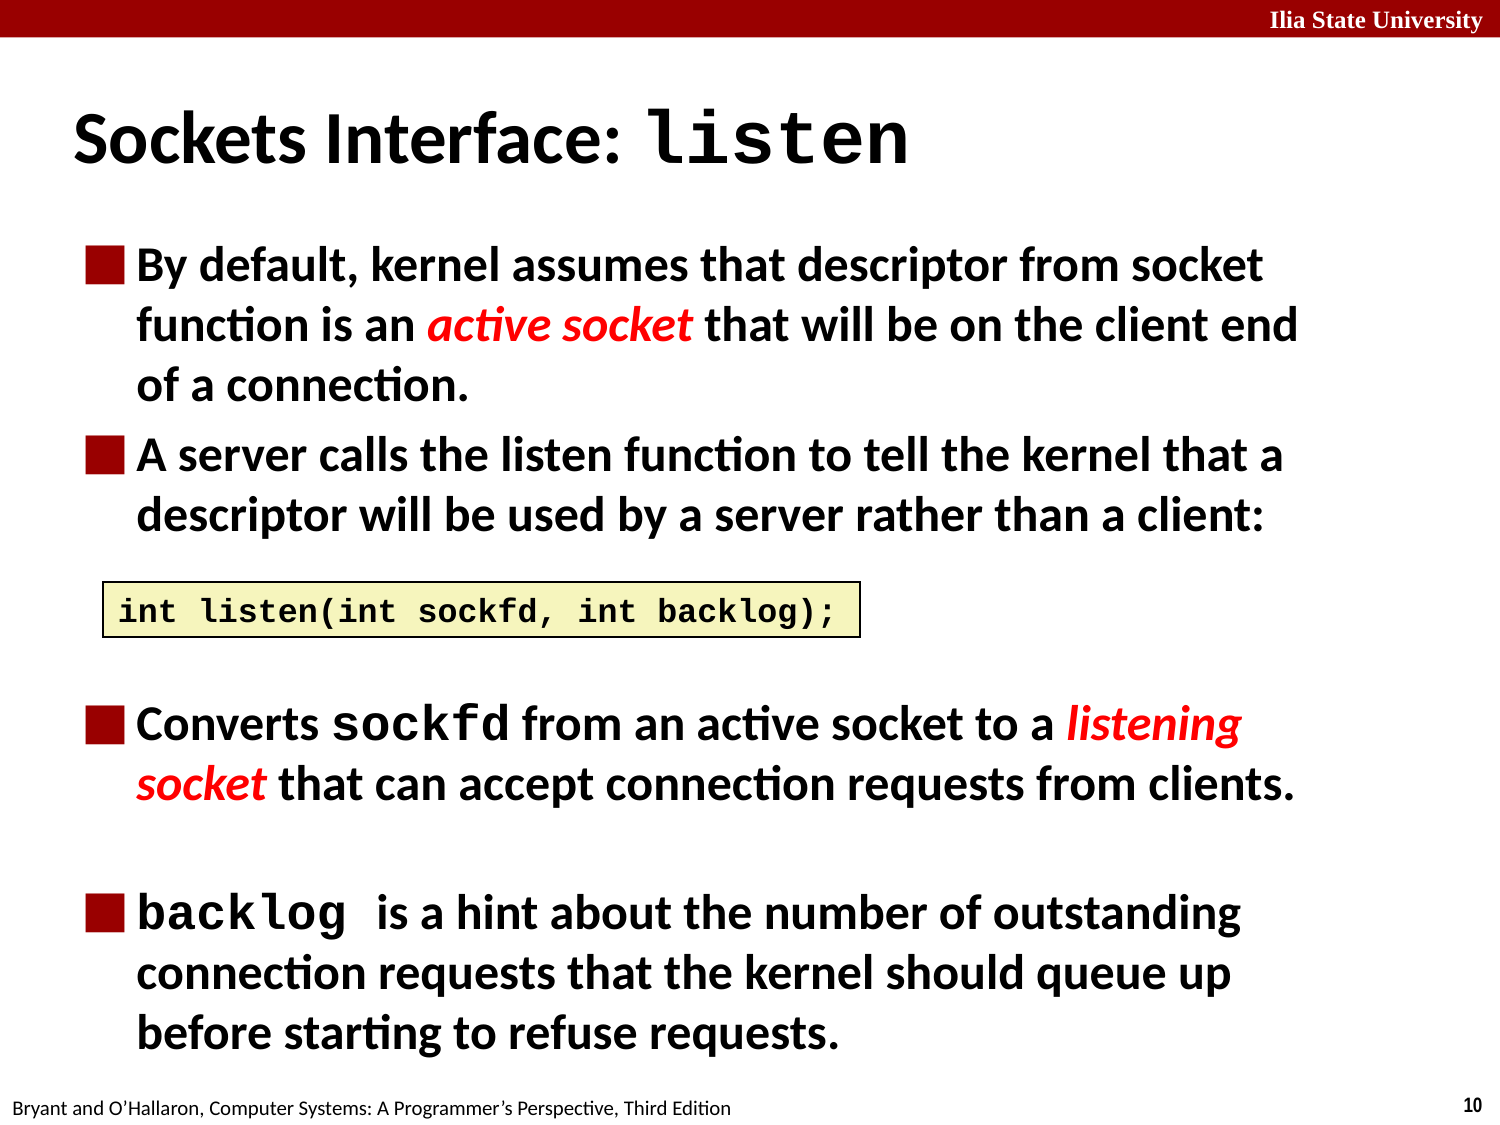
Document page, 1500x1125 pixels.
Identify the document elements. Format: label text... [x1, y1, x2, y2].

text_box int listen(int sockfd, int backlog); [102, 581, 861, 637]
list By default, kernel assumes that descriptor from socket function is an active socket that will be on the client end of a connection. A server calls the listen function to tell the kernel that a descriptor will be used by a server rather than a client: Converts sockfd from an active socket to a listening socket that can accept connection requests from clients. backlog is a hint about the number of outstanding connection requests that the kernel should queue up before starting to refuse requests. [65, 223, 1361, 1088]
title Sockets Interface: listen [58, 71, 1304, 197]
